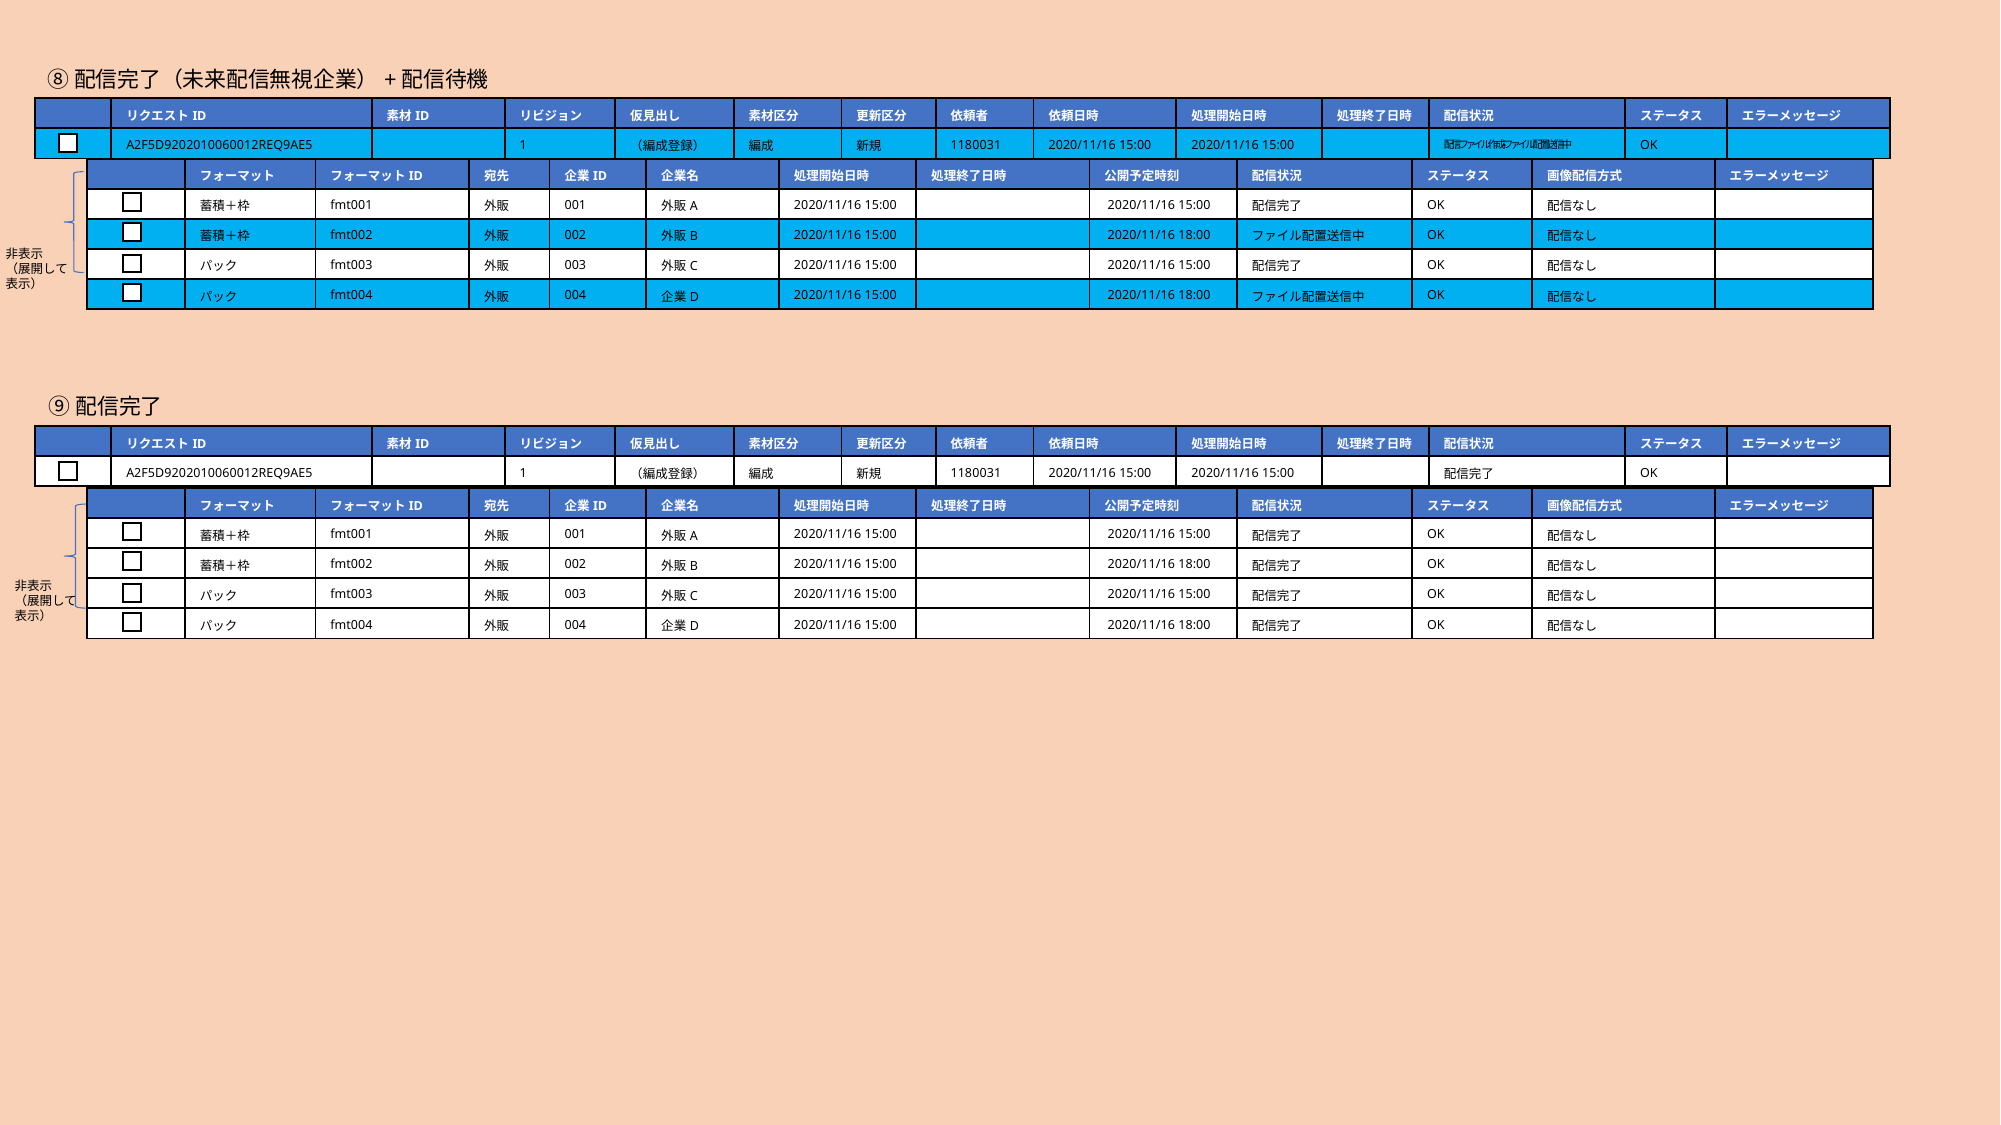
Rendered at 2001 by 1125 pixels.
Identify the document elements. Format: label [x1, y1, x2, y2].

table_header [1430, 427, 1624, 455]
table_header [186, 489, 315, 517]
table_cell [1238, 549, 1411, 577]
table_cell [1034, 129, 1175, 158]
table_cell [316, 549, 468, 577]
table_cell [647, 220, 778, 248]
table_cell [141, 220, 184, 248]
table_cell [1728, 129, 1889, 158]
table_cell [1090, 519, 1236, 547]
table_header [112, 427, 371, 455]
table_cell [735, 457, 841, 485]
table_header [1716, 160, 1872, 188]
table_header [616, 99, 733, 127]
table_cell [917, 220, 1089, 248]
table_cell [88, 280, 184, 308]
table_cell [1430, 457, 1624, 485]
table_header [780, 160, 915, 188]
table_header [842, 99, 935, 127]
table_cell [917, 549, 1089, 577]
table_cell [780, 190, 915, 218]
table_cell [616, 129, 733, 158]
table_cell [1413, 579, 1531, 607]
table_cell [373, 129, 504, 158]
table_header [1238, 160, 1411, 188]
table_cell [186, 549, 315, 577]
table_header [88, 489, 184, 517]
table_header [1090, 160, 1236, 188]
table_cell [1716, 190, 1872, 218]
table_cell [780, 250, 915, 278]
table_cell [1716, 549, 1872, 577]
table_cell [1238, 190, 1411, 218]
table_header [1034, 99, 1175, 127]
table_header [506, 427, 614, 455]
table_cell [1716, 519, 1872, 547]
table_header [1430, 99, 1624, 127]
table_cell [88, 190, 184, 218]
table_cell [780, 280, 915, 308]
table_cell [550, 579, 645, 607]
table_header [506, 99, 614, 127]
table_header [36, 427, 110, 455]
table_header [470, 160, 549, 188]
table_cell [186, 220, 315, 248]
table_cell [316, 220, 468, 248]
table_header [373, 427, 504, 455]
table_cell [1716, 220, 1872, 248]
table_header [647, 489, 778, 517]
table_cell [1626, 129, 1726, 158]
table_cell [917, 190, 1089, 218]
table_header [1323, 427, 1428, 455]
table_cell [186, 190, 315, 218]
table_cell [88, 519, 184, 547]
table_cell [1413, 280, 1531, 308]
table_cell [141, 549, 184, 577]
table_cell [506, 457, 614, 485]
table_cell [470, 190, 549, 218]
table_header [1177, 99, 1321, 127]
table_cell [1238, 579, 1411, 607]
table_header [1034, 427, 1175, 455]
table_cell [186, 280, 315, 308]
table_cell [550, 220, 645, 248]
table_cell [186, 579, 315, 607]
table_header [616, 427, 733, 455]
table_cell [1090, 220, 1236, 248]
table_cell [780, 579, 915, 607]
table_cell [88, 220, 122, 248]
table_cell [917, 250, 1089, 278]
table_cell [1533, 250, 1714, 278]
table_cell [1238, 220, 1411, 248]
table_cell [735, 129, 841, 158]
table_cell [917, 609, 1089, 638]
table_header [842, 427, 935, 455]
table_cell [316, 579, 468, 607]
table_header [186, 160, 315, 188]
table_cell [1533, 609, 1714, 638]
table_cell [1533, 190, 1714, 218]
table_header [1728, 99, 1889, 127]
table_cell [1716, 579, 1872, 607]
table_cell [1413, 609, 1531, 638]
table_cell [1177, 129, 1321, 158]
table_cell [1533, 220, 1714, 248]
table_cell [1716, 250, 1872, 278]
table_cell [186, 519, 315, 547]
table_header [1413, 489, 1531, 517]
table_cell [780, 609, 915, 638]
table_cell [1413, 220, 1531, 248]
table_cell [470, 609, 549, 638]
table_cell [647, 549, 778, 577]
table_cell [917, 280, 1089, 308]
table_cell [1090, 549, 1236, 577]
table_cell [1090, 609, 1236, 638]
table_cell [1090, 579, 1236, 607]
table_cell [1177, 457, 1321, 485]
table_cell [470, 549, 549, 577]
table_cell [917, 519, 1089, 547]
table_cell [470, 280, 549, 308]
table_header [1090, 489, 1236, 517]
table_cell [1323, 457, 1428, 485]
table_cell [470, 519, 549, 547]
table_header [647, 160, 778, 188]
table_header [1323, 99, 1428, 127]
table_cell [1716, 280, 1872, 308]
table_cell [1238, 609, 1411, 638]
table_cell [112, 457, 371, 485]
table_cell [842, 129, 935, 158]
table_cell [1090, 250, 1236, 278]
table_cell [1430, 129, 1624, 158]
table_cell [647, 250, 778, 278]
table_header [735, 99, 841, 127]
table_cell [373, 457, 504, 485]
table_cell [1728, 457, 1889, 485]
table_header [470, 489, 549, 517]
table_header [1626, 99, 1726, 127]
table_header [1728, 427, 1889, 455]
table_cell [550, 250, 645, 278]
table_header [1716, 489, 1872, 517]
table_cell [88, 609, 184, 638]
table_header [937, 99, 1033, 127]
table_cell [1413, 519, 1531, 547]
table_header [917, 160, 1089, 188]
table_cell [550, 280, 645, 308]
table_header [550, 489, 645, 517]
table_cell [917, 579, 1089, 607]
table_cell [88, 579, 122, 607]
table_cell [1090, 190, 1236, 218]
table_cell [1533, 280, 1714, 308]
table_cell [647, 579, 778, 607]
table_cell [316, 609, 468, 638]
table_header [937, 427, 1033, 455]
table_cell [36, 457, 110, 485]
table_cell [647, 609, 778, 638]
table_cell [550, 549, 645, 577]
table_cell [1090, 280, 1236, 308]
table_cell [1533, 519, 1714, 547]
table_header [1533, 160, 1714, 188]
table_header [316, 489, 468, 517]
table_header [1413, 160, 1531, 188]
table_header [316, 160, 468, 188]
table_header [88, 160, 184, 188]
table_cell [780, 220, 915, 248]
table_cell [112, 129, 371, 158]
table_cell [1323, 129, 1428, 158]
table_cell [647, 280, 778, 308]
table_header [1177, 427, 1321, 455]
table_cell [186, 609, 315, 638]
table_cell [141, 579, 184, 607]
table_cell [550, 519, 645, 547]
table_header [1238, 489, 1411, 517]
table_cell [550, 190, 645, 218]
table_cell [316, 250, 468, 278]
table_header [112, 99, 371, 127]
table_header [1533, 489, 1714, 517]
table_cell [36, 129, 110, 158]
table_cell [186, 250, 315, 278]
table_cell [316, 190, 468, 218]
table_cell [506, 129, 614, 158]
table_cell [647, 519, 778, 547]
table_header [735, 427, 841, 455]
table_cell [316, 519, 468, 547]
table_header [36, 99, 110, 127]
table_cell [1238, 250, 1411, 278]
table_cell [1716, 609, 1872, 638]
table_cell [1626, 457, 1726, 485]
table_cell [937, 457, 1033, 485]
table_cell [316, 280, 468, 308]
table_cell [1533, 579, 1714, 607]
table_cell [780, 549, 915, 577]
table_cell [550, 609, 645, 638]
table_cell [141, 250, 184, 278]
table_header [917, 489, 1089, 517]
table_cell [780, 519, 915, 547]
text_box [0, 0, 2000, 1125]
table_cell [1238, 280, 1411, 308]
table_cell [1413, 250, 1531, 278]
table_cell [470, 579, 549, 607]
table_header [550, 160, 645, 188]
table_header [373, 99, 504, 127]
table_cell [88, 250, 122, 278]
table_cell [1413, 190, 1531, 218]
table_cell [1238, 519, 1411, 547]
table_cell [647, 190, 778, 218]
table_cell [470, 220, 549, 248]
table_cell [88, 549, 122, 577]
table_cell [616, 457, 733, 485]
table_header [780, 489, 915, 517]
table_cell [842, 457, 935, 485]
table_cell [1034, 457, 1175, 485]
table_cell [1413, 549, 1531, 577]
table_header [1626, 427, 1726, 455]
table_cell [1533, 549, 1714, 577]
table_cell [470, 250, 549, 278]
table_cell [937, 129, 1033, 158]
